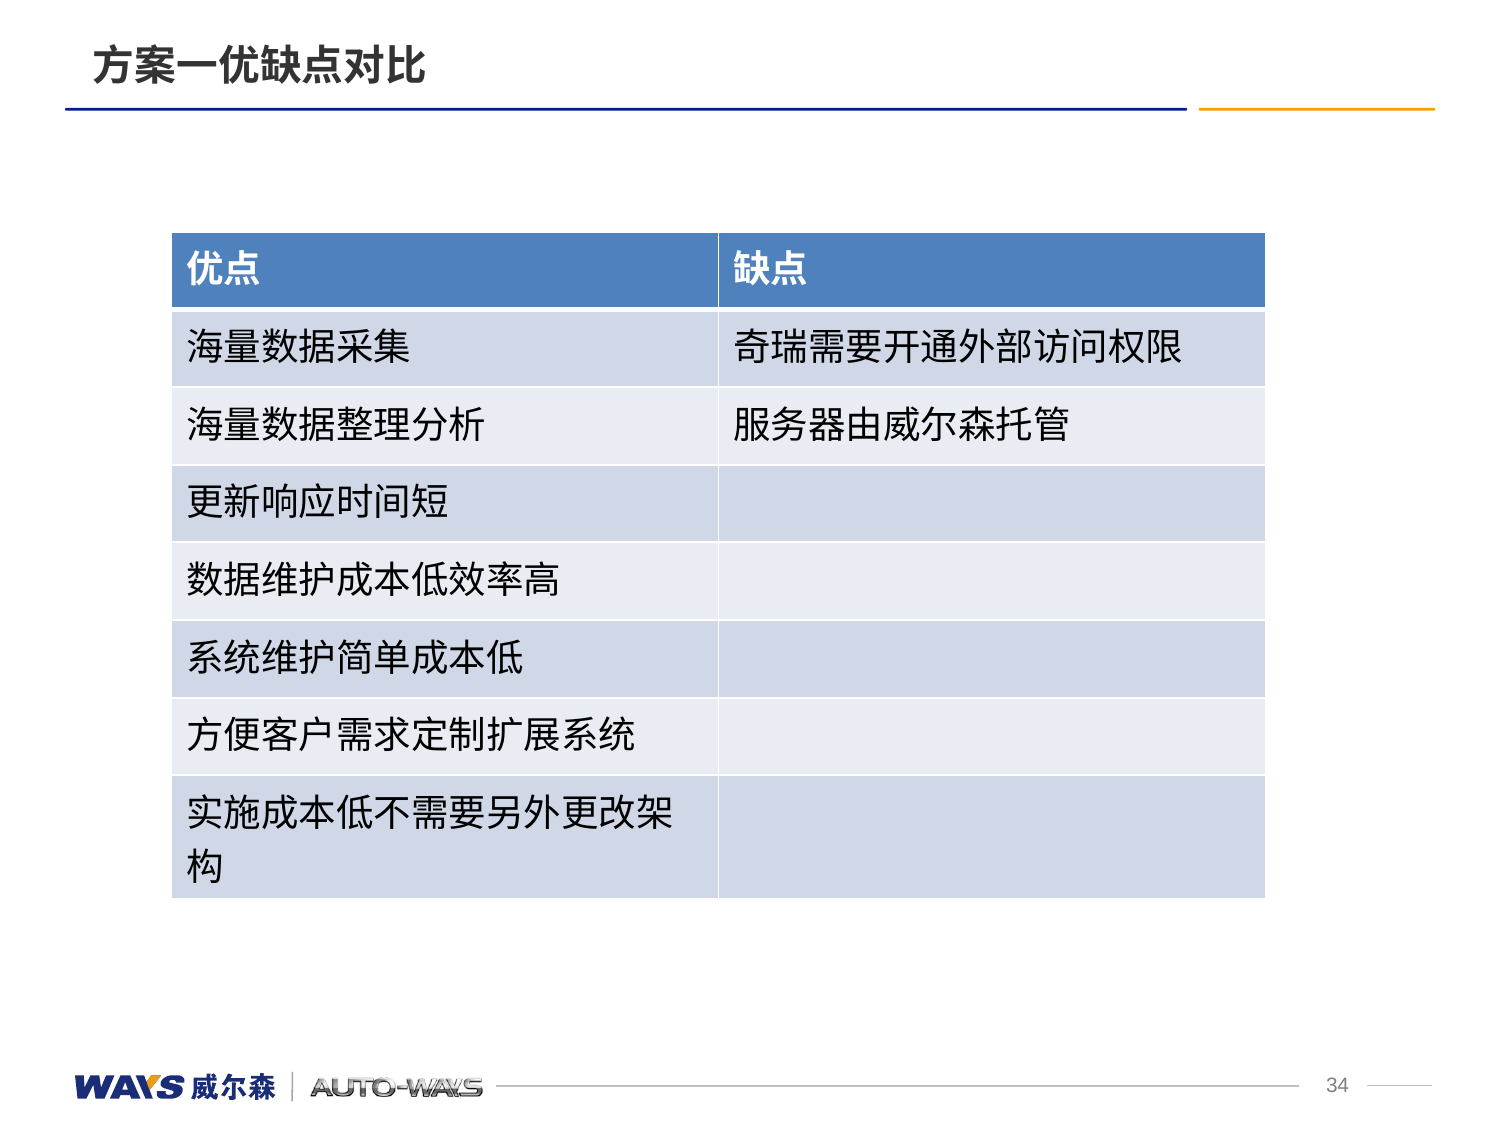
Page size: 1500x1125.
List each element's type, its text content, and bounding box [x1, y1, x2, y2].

text_box 方案一优缺点对比 [78, 30, 442, 96]
table_cell [719, 776, 1265, 898]
table_cell 方便客户需求定制扩展系统 [172, 699, 718, 774]
table_cell 系统维护简单成本低 [172, 621, 718, 697]
table_cell 海量数据整理分析 [172, 388, 718, 464]
table_cell [719, 543, 1265, 619]
table_header 缺点 [719, 233, 1265, 307]
table_header 优点 [172, 233, 718, 307]
table_cell [719, 466, 1265, 541]
table_cell 海量数据采集 [172, 312, 718, 386]
table_cell [719, 621, 1265, 697]
table_cell 更新响应时间短 [172, 466, 718, 541]
table_cell [719, 699, 1265, 774]
table_cell 奇瑞需要开通外部访问权限 [719, 312, 1265, 386]
table_cell 数据维护成本低效率高 [172, 543, 718, 619]
table_cell 实施成本低不需要另外更改架构 [172, 776, 718, 898]
picture [307, 1075, 485, 1100]
table_cell 服务器由威尔森托管 [719, 388, 1265, 464]
